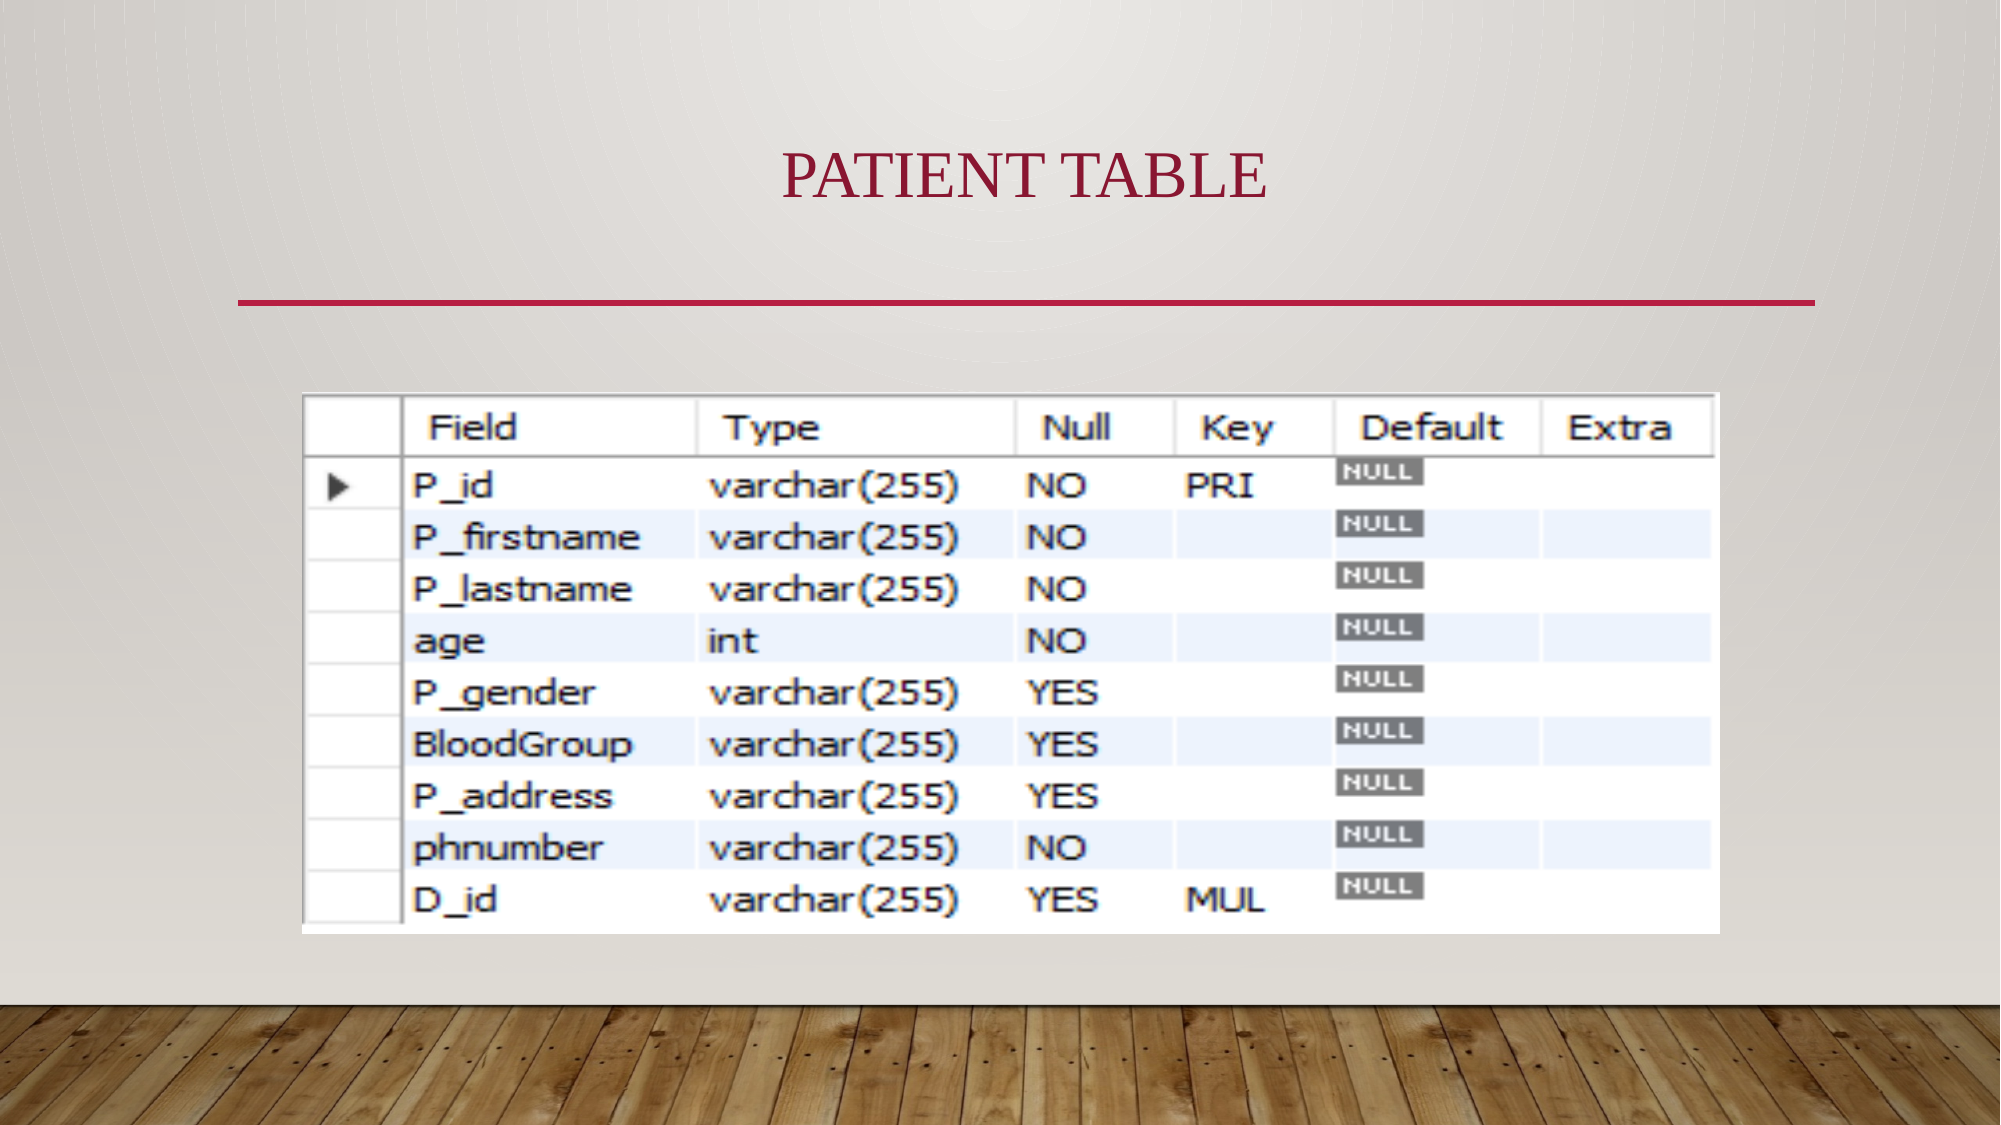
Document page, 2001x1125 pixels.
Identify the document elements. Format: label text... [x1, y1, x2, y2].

title patient table [238, 131, 1814, 305]
picture [0, 1005, 2000, 1125]
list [301, 392, 1720, 934]
